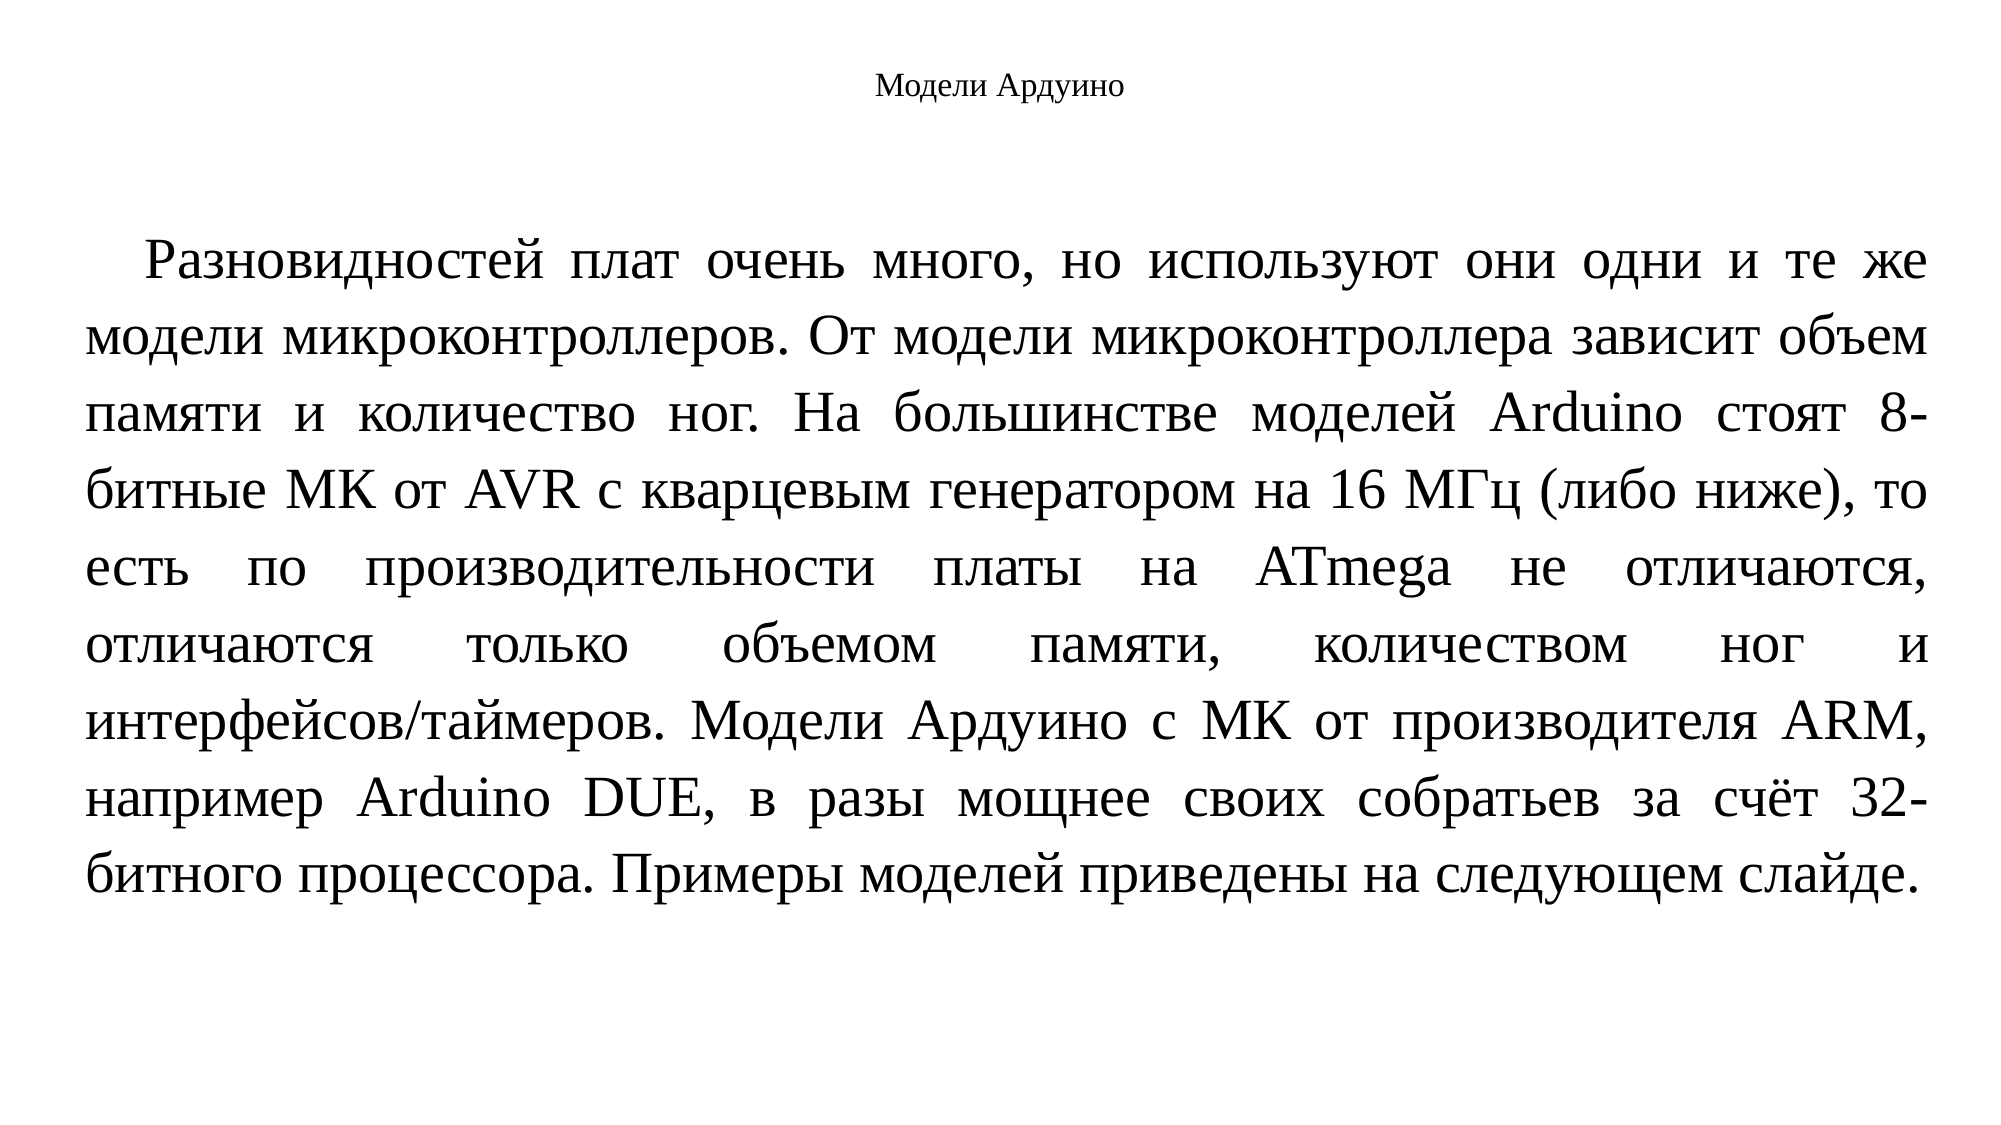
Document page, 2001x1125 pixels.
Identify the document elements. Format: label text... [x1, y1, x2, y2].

title Модели Ардуино [137, 59, 1863, 112]
list Разновидностей плат очень много, но используют они одни и те же модели микроконтроллеров. От модели микроконтроллера зависит объем памяти и количество ног. На большинстве моделей Arduino стоят 8-битные МК от AVR с кварцевым генератором на 16 МГц (либо ниже), то есть по производительности платы на ATmega не отличаются, отличаются только объемом памяти, количеством ног и интерфейсов/таймеров. Модели Ардуино с МК от производителя ARM, например Arduino DUE, в разы мощнее своих собратьев за счёт 32-битного процессора. Примеры моделей приведены на следующем слайде. [70, 205, 1945, 994]
